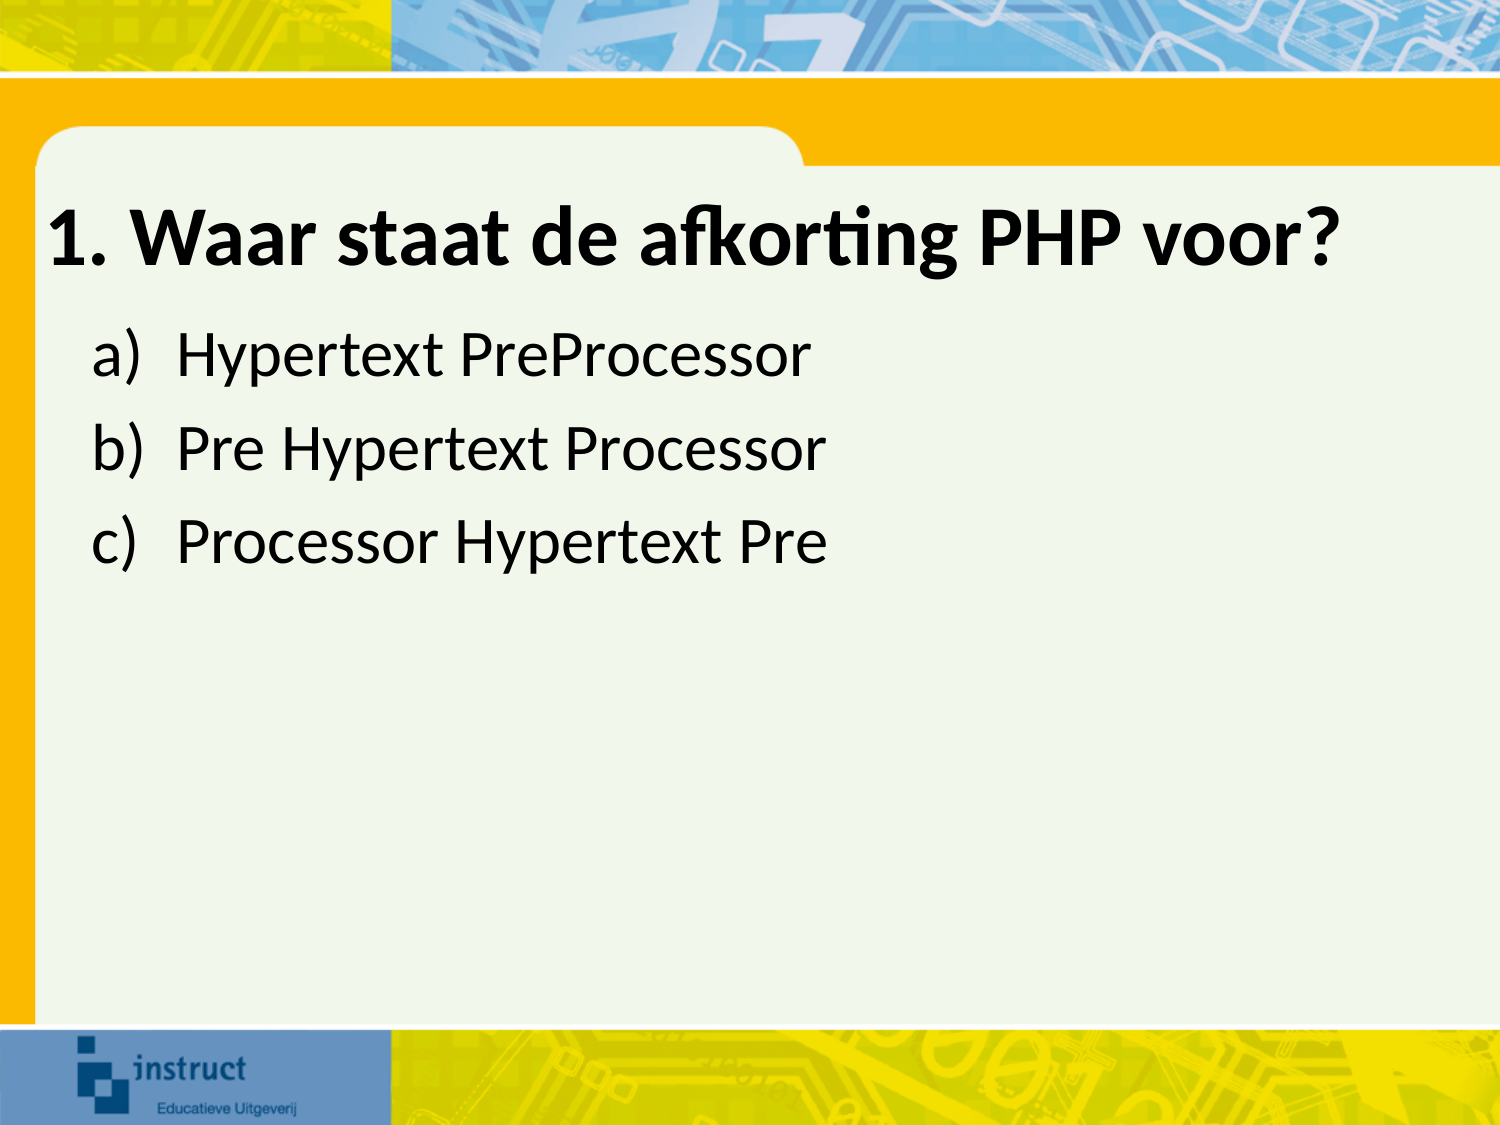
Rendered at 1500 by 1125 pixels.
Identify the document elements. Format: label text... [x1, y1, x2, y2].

title 1. Waar staat de afkorting PHP voor? [29, 172, 1471, 291]
list Hypertext PreProcessor Pre Hypertext Processor Processor Hypertext Pre [76, 302, 1425, 1005]
picture [0, 0, 1500, 1125]
